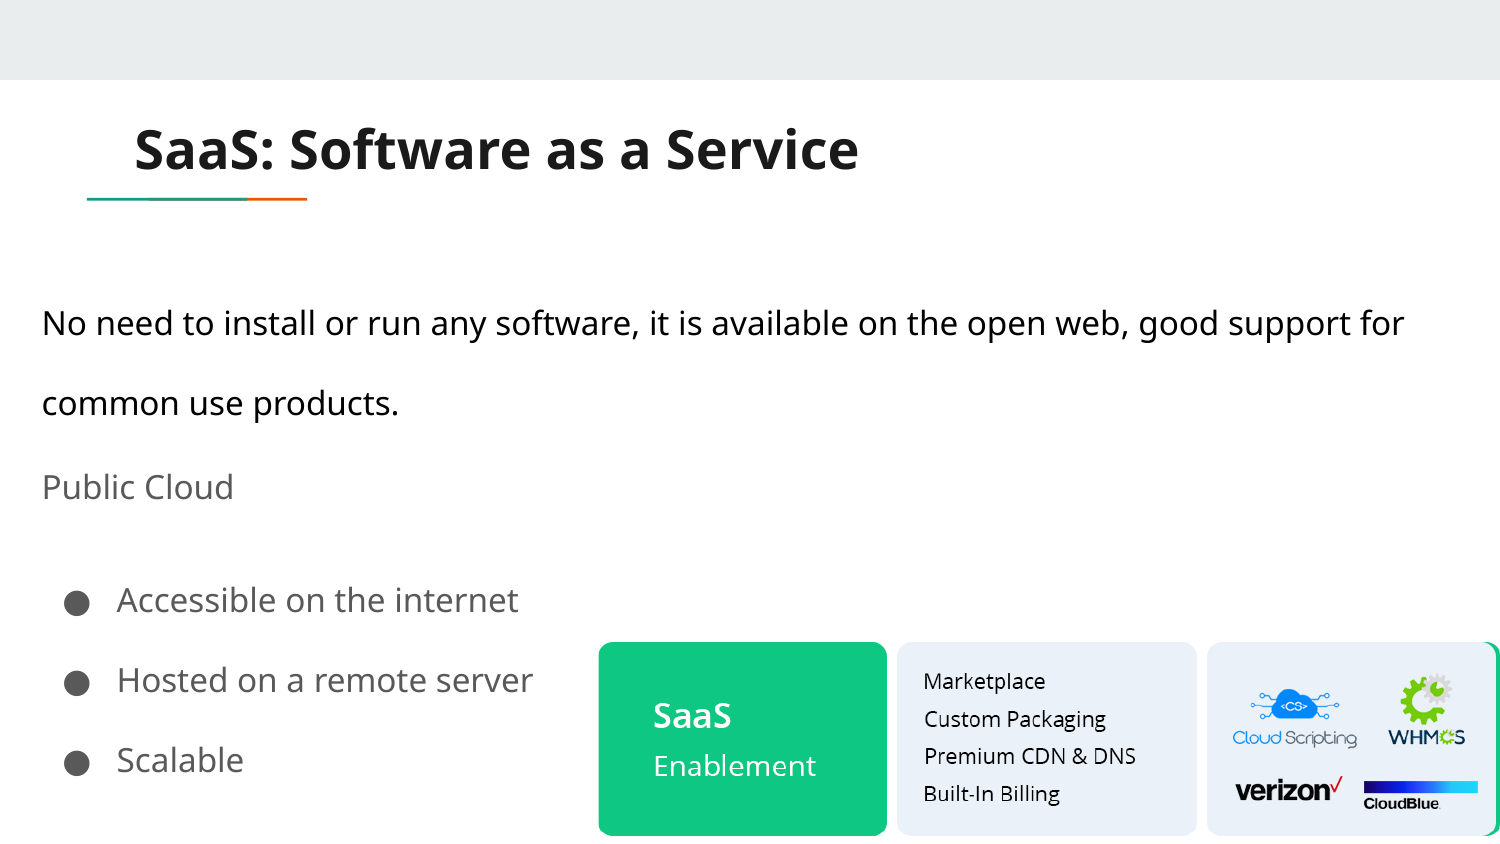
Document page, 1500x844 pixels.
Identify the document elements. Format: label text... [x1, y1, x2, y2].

picture [598, 642, 1500, 844]
text_box No need to install or run any software, it is available on the open web, good support for common use products. [26, 247, 1474, 378]
list Public Cloud Accessible on the internet Hosted on a remote server Scalable [26, 445, 1288, 817]
title SaaS: Software as a Service [119, 100, 1381, 189]
